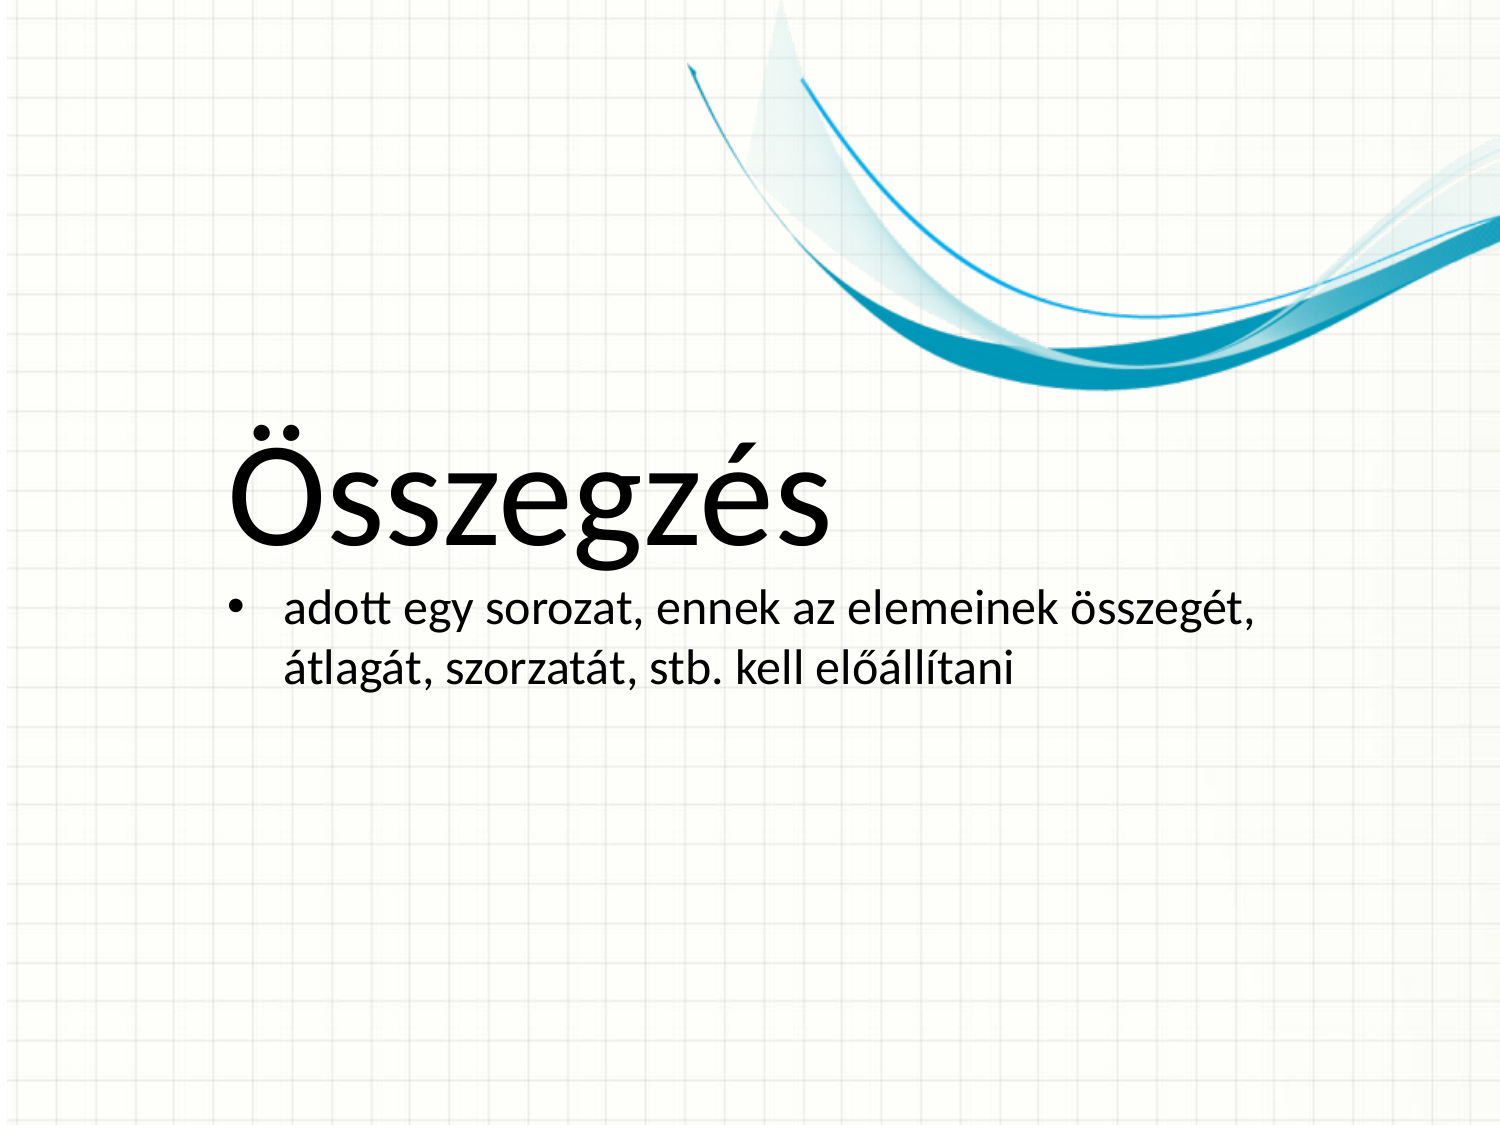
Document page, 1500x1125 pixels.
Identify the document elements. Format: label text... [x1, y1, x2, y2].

picture [7, 0, 1500, 1125]
text_box Összegzés adott egy sorozat, ennek az elemeinek összegét, átlagát, szorzatát, stb. kell előállítani [212, 387, 680, 1013]
